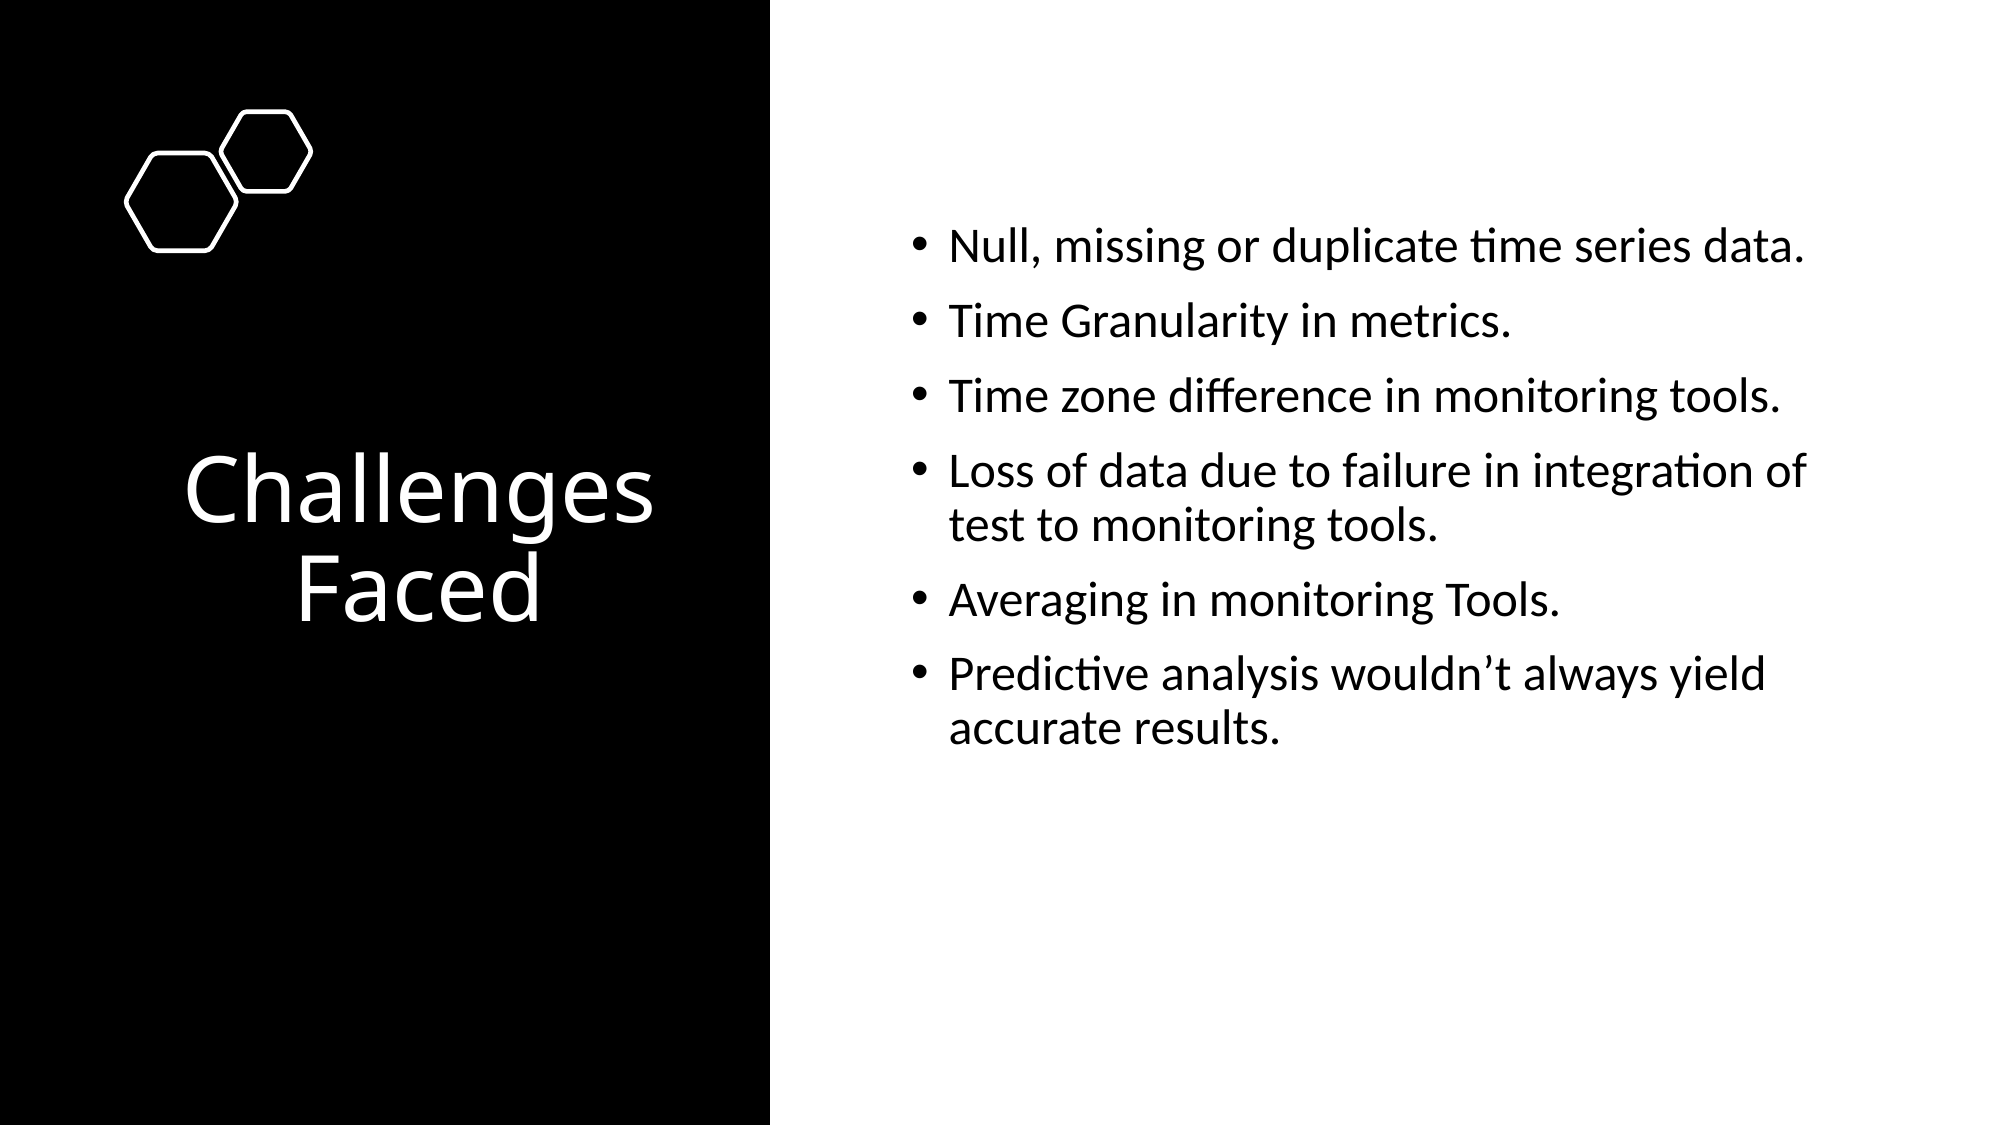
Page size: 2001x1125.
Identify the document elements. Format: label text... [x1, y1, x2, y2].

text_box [125, 111, 311, 251]
text_box [771, 0, 2000, 1125]
list Null, missing or duplicate time series data. Time Granularity in metrics. Time zone difference in monitoring tools. Loss of data due to failure in integration of test to monitoring tools. Averaging in monitoring Tools. Predictive analysis wouldn’t always yield accurate results. [895, 211, 1834, 914]
text_box [0, 0, 771, 1125]
title Challenges Faced [125, 191, 714, 894]
